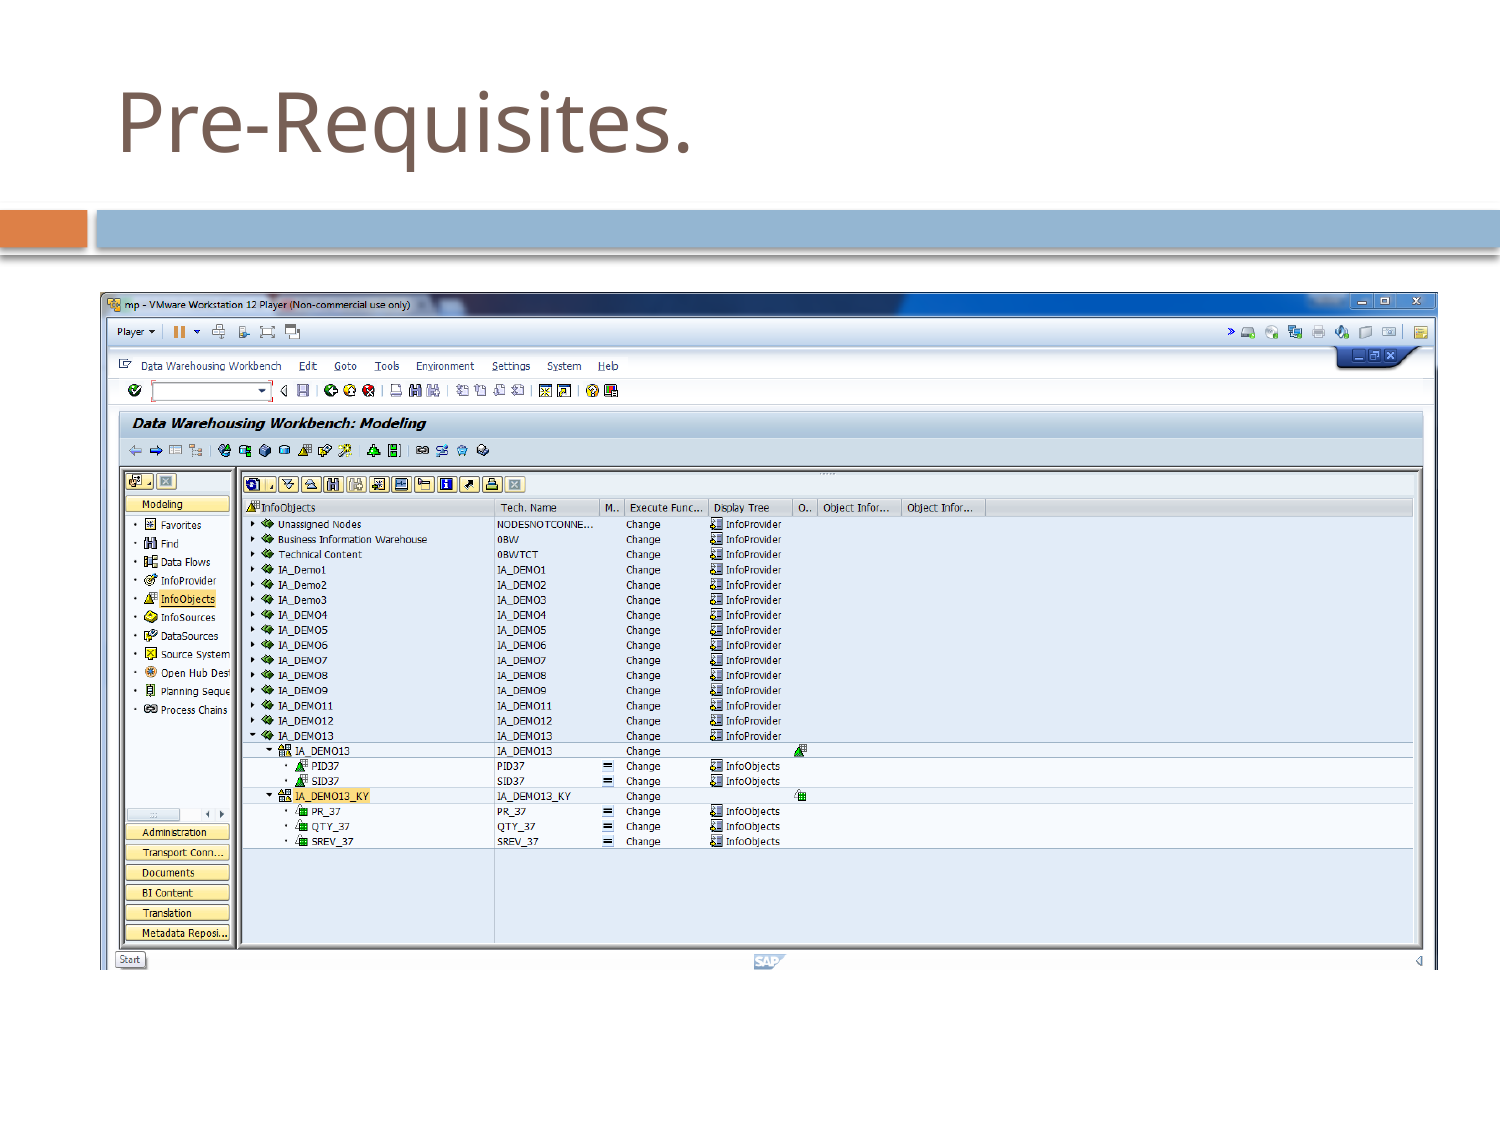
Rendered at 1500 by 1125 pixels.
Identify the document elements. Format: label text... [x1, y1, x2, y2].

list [100, 292, 1439, 971]
title Pre-Requisites. [100, 37, 1438, 200]
